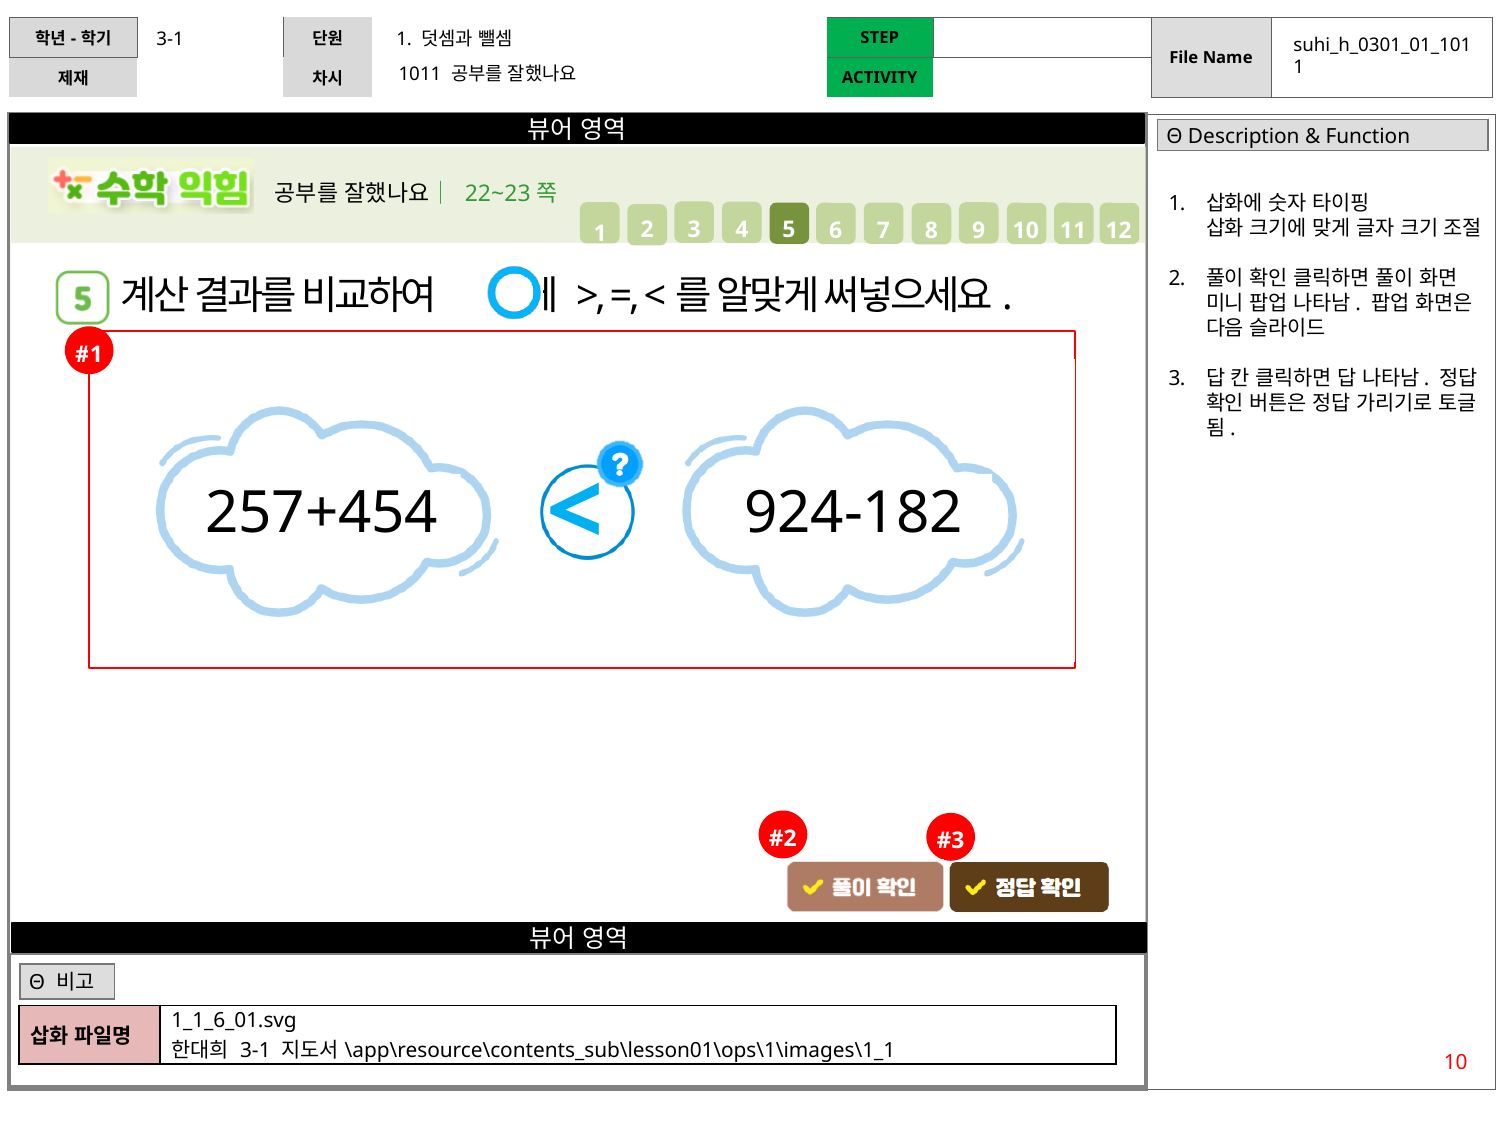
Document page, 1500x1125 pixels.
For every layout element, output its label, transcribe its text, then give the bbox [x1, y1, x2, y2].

text_box 공부를 잘했나요│ 22~23쪽 [259, 171, 808, 214]
text_box suhi_h_0301_01_1011 [1278, 25, 1489, 91]
text_box #1 [62, 335, 87, 377]
picture [51, 268, 111, 327]
text_box 5 [768, 193, 816, 250]
table_header 1_1_6_01.svg 한대희 3-1 지도서\app\resource\contents_sub\lesson01\ops\1\images\1_1 [161, 1006, 1115, 1063]
text_box 9 [958, 194, 1006, 250]
text_box 1 [578, 197, 626, 254]
text_box 8 [912, 194, 958, 251]
text_box [87, 329, 1077, 670]
text_box 12 [1090, 194, 1152, 251]
text_box 2 [626, 214, 673, 250]
picture [784, 858, 944, 913]
text_box 3-1 [141, 18, 284, 55]
text_box 10 [998, 194, 1045, 251]
text_box #2 [756, 808, 810, 861]
text_box 삽화에 숫자 타이핑 삽화 크기에 맞게 글자 크기 조절 풀이 확인 클릭하면 풀이 화면 미니 팝업 나타남. 팝업 화면은 다음 슬라이드 답 칸 클릭하면 답 나타남. 정답 확인 버튼은 정답 가리기로 토글 됨. [1153, 157, 1500, 547]
text_box 계산 결과를 비교하여 안에 >, =, <를 알맞게 써넣으세요. [105, 263, 482, 326]
text_box 4 [723, 214, 768, 250]
text_box 7 [862, 194, 912, 251]
table_header Θ Description & Function [1158, 120, 1487, 150]
picture [121, 359, 1076, 662]
text_box #3 [924, 810, 978, 858]
picture [483, 264, 543, 321]
text_box 6 [814, 194, 856, 251]
text_box 1. 덧셈과 뺄셈 [381, 18, 538, 55]
picture [48, 158, 254, 214]
text_box 계산 결과를 비교하여 안에 >, =, <를 알맞게 써넣으세요. [542, 263, 1109, 326]
table_header 삽화 파일명 [20, 1006, 159, 1063]
picture [948, 858, 1111, 913]
text_box 3 [673, 214, 723, 250]
text_box 11 [1045, 194, 1090, 251]
text_box 1011 공부를 잘했나요 [383, 54, 635, 91]
